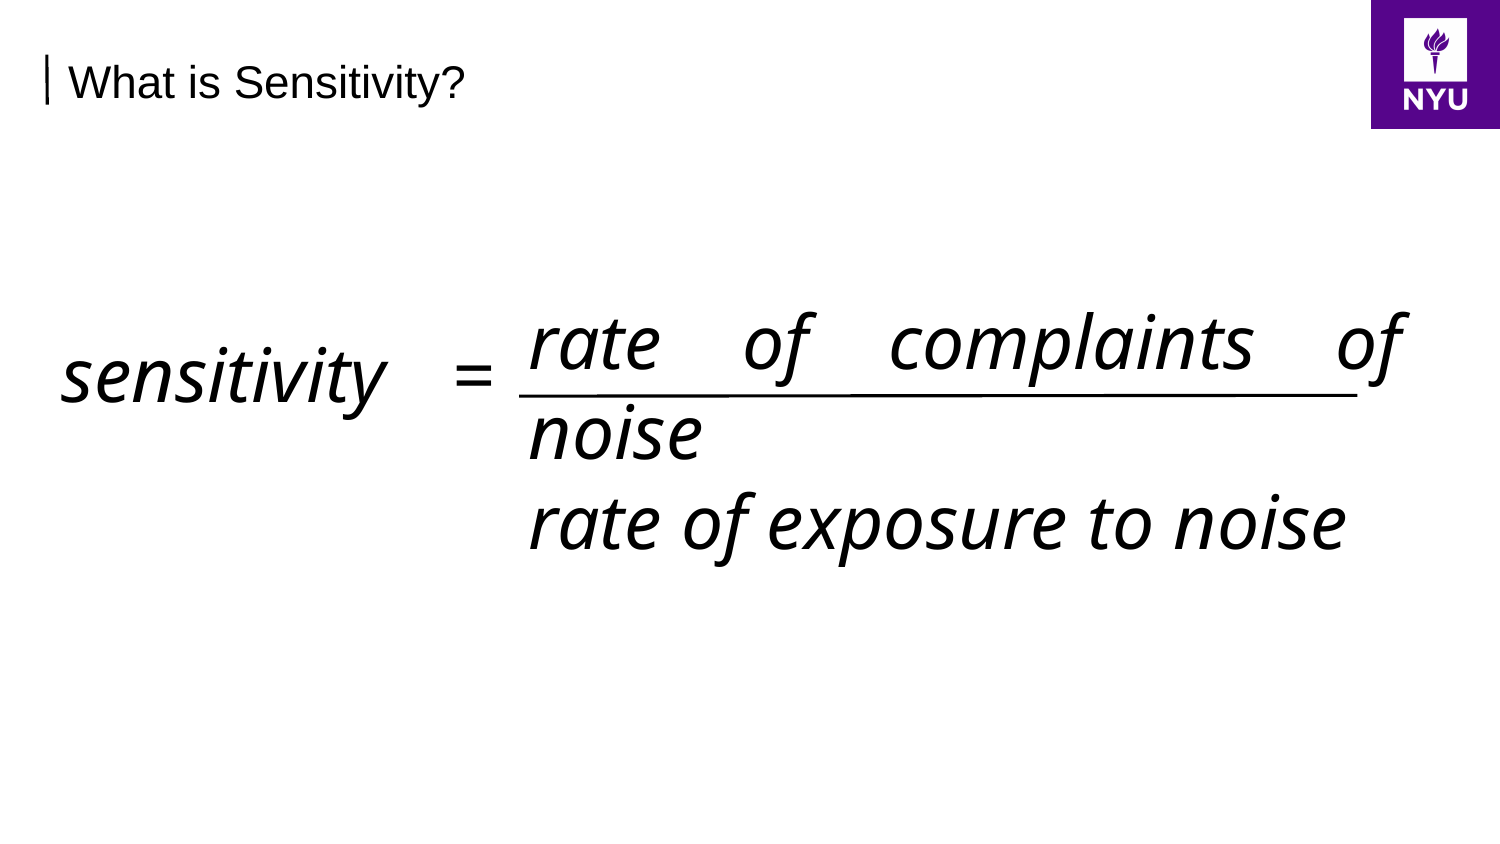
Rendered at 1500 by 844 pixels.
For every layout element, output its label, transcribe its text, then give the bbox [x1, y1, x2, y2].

picture [1371, 0, 1500, 129]
text_box sensitivity = [46, 132, 511, 661]
text_box What is Sensitivity? [53, 37, 532, 118]
text_box rate of complaints of noise rate of exposure to noise [513, 279, 1418, 538]
